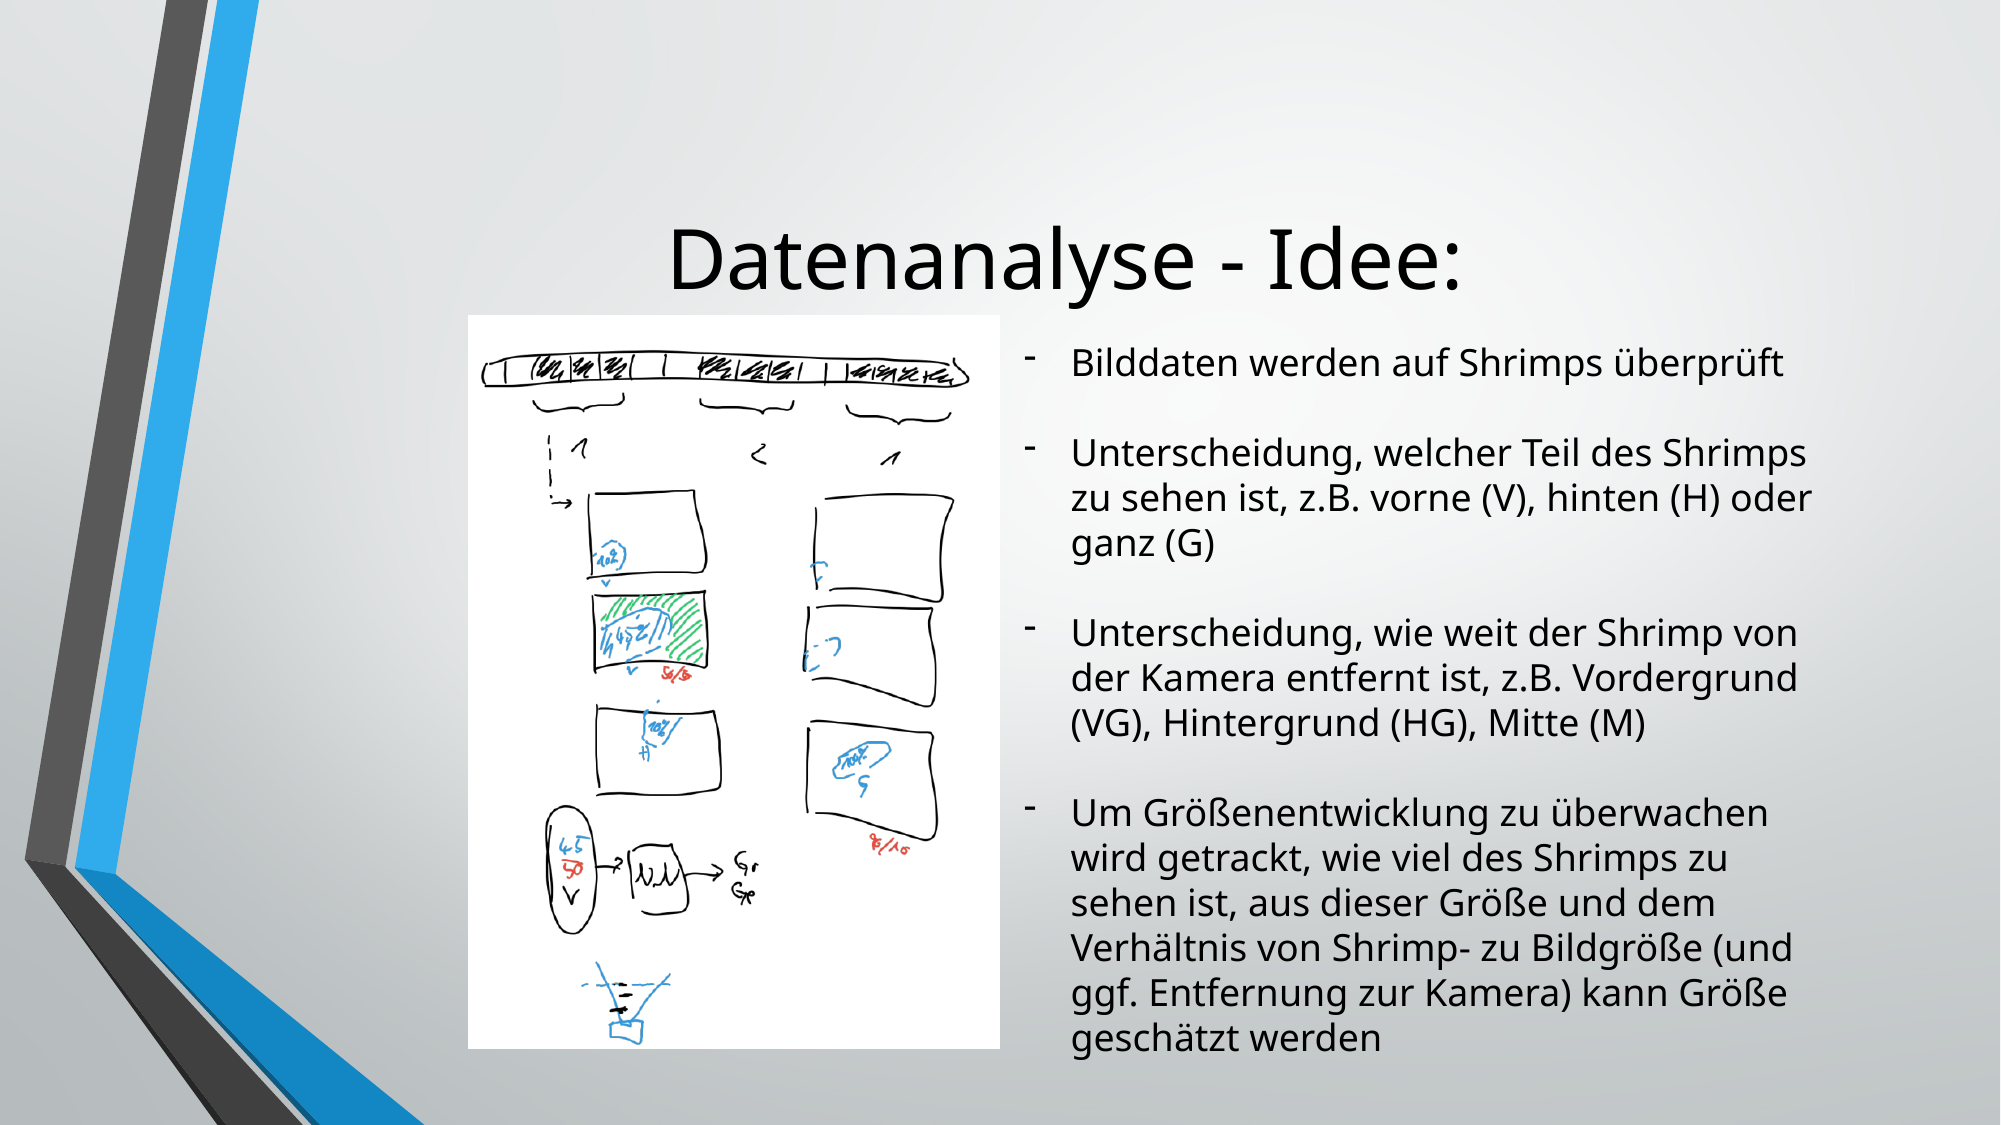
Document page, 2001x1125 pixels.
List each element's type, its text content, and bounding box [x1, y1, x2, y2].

title Datenanalyse - Idee: [243, 112, 1887, 400]
text_box Bilddaten werden auf Shrimps überprüft Unterscheidung, welcher Teil des Shrimps zu sehen ist, z.B. vorne (V), hinten (H) oder ganz (G) Unterscheidung, wie weit der Shrimp von der Kamera entfernt ist, z.B. Vordergrund (VG), Hintergrund (HG), Mitte (M) Um Größenentwicklung zu überwachen wird getrackt, wie viel des Shrimps zu sehen ist, aus dieser Größe und dem Verhältnis von Shrimp- zu Bildgröße (und ggf. Entfernung zur Kamera) kann Größe geschätzt werden [1008, 331, 1852, 1066]
picture [468, 314, 1001, 1049]
